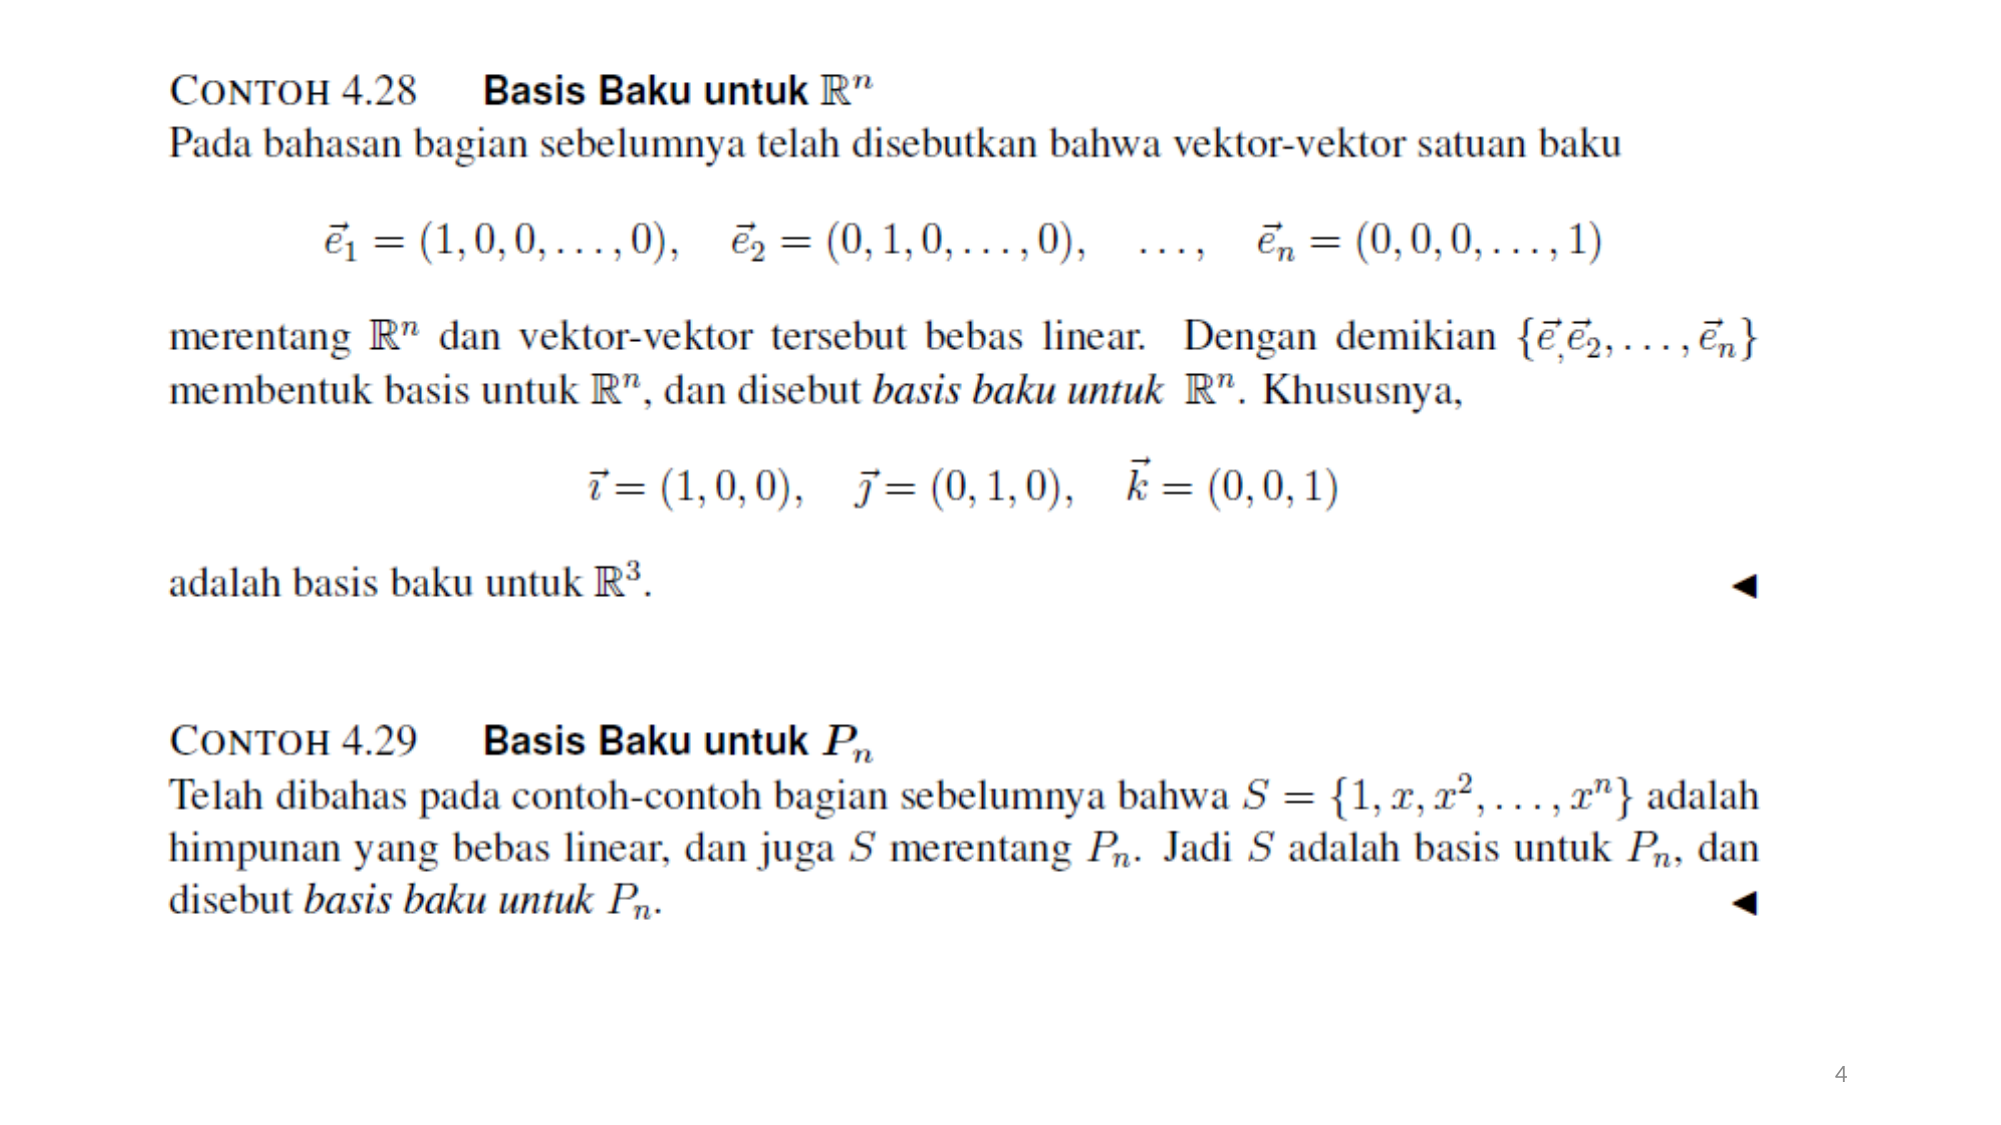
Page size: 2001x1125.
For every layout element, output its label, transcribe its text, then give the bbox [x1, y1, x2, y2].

slide_number 4 [1412, 1042, 1863, 1103]
picture [155, 41, 1785, 950]
